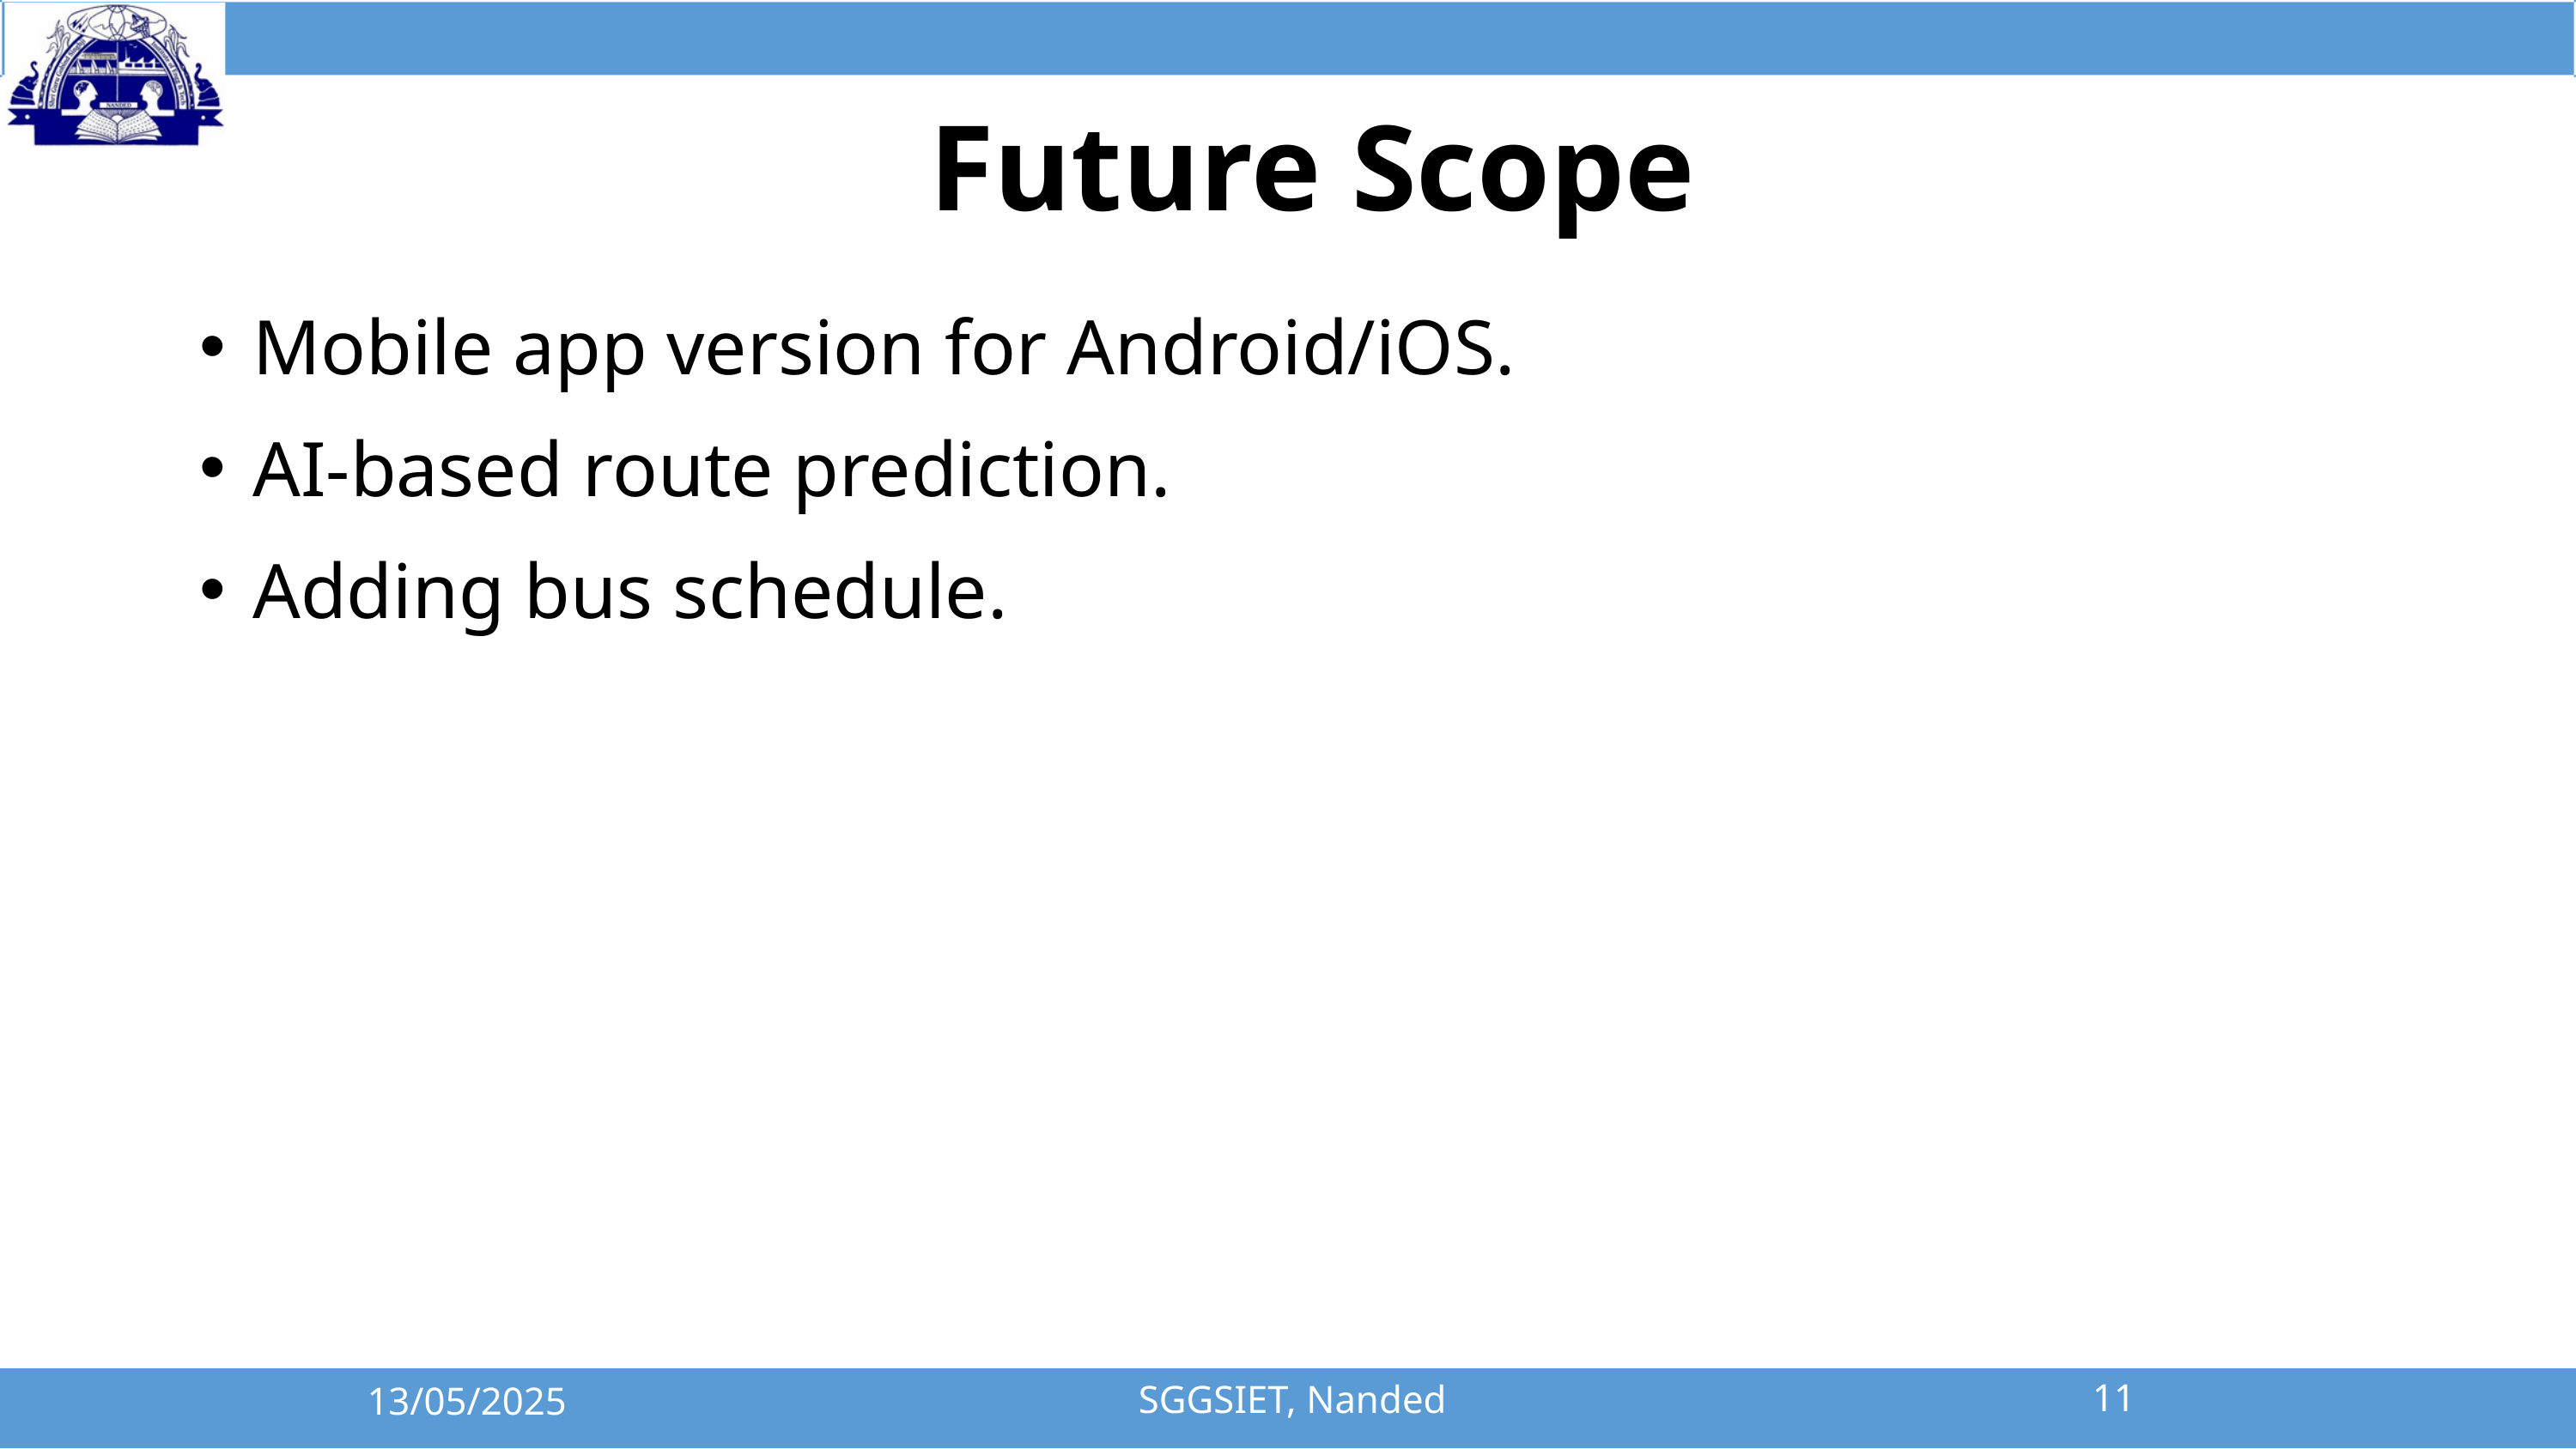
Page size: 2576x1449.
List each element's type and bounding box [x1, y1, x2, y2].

text_box [0, 1363, 177, 1449]
text_box [145, 173, 2368, 896]
text_box [857, 1361, 1728, 1440]
text_box [176, 1363, 757, 1441]
text_box [755, 1363, 2576, 1449]
text_box [1824, 1361, 2404, 1439]
text_box [0, 0, 2576, 80]
text_box [225, 76, 2399, 271]
text_box [4, 89, 222, 148]
